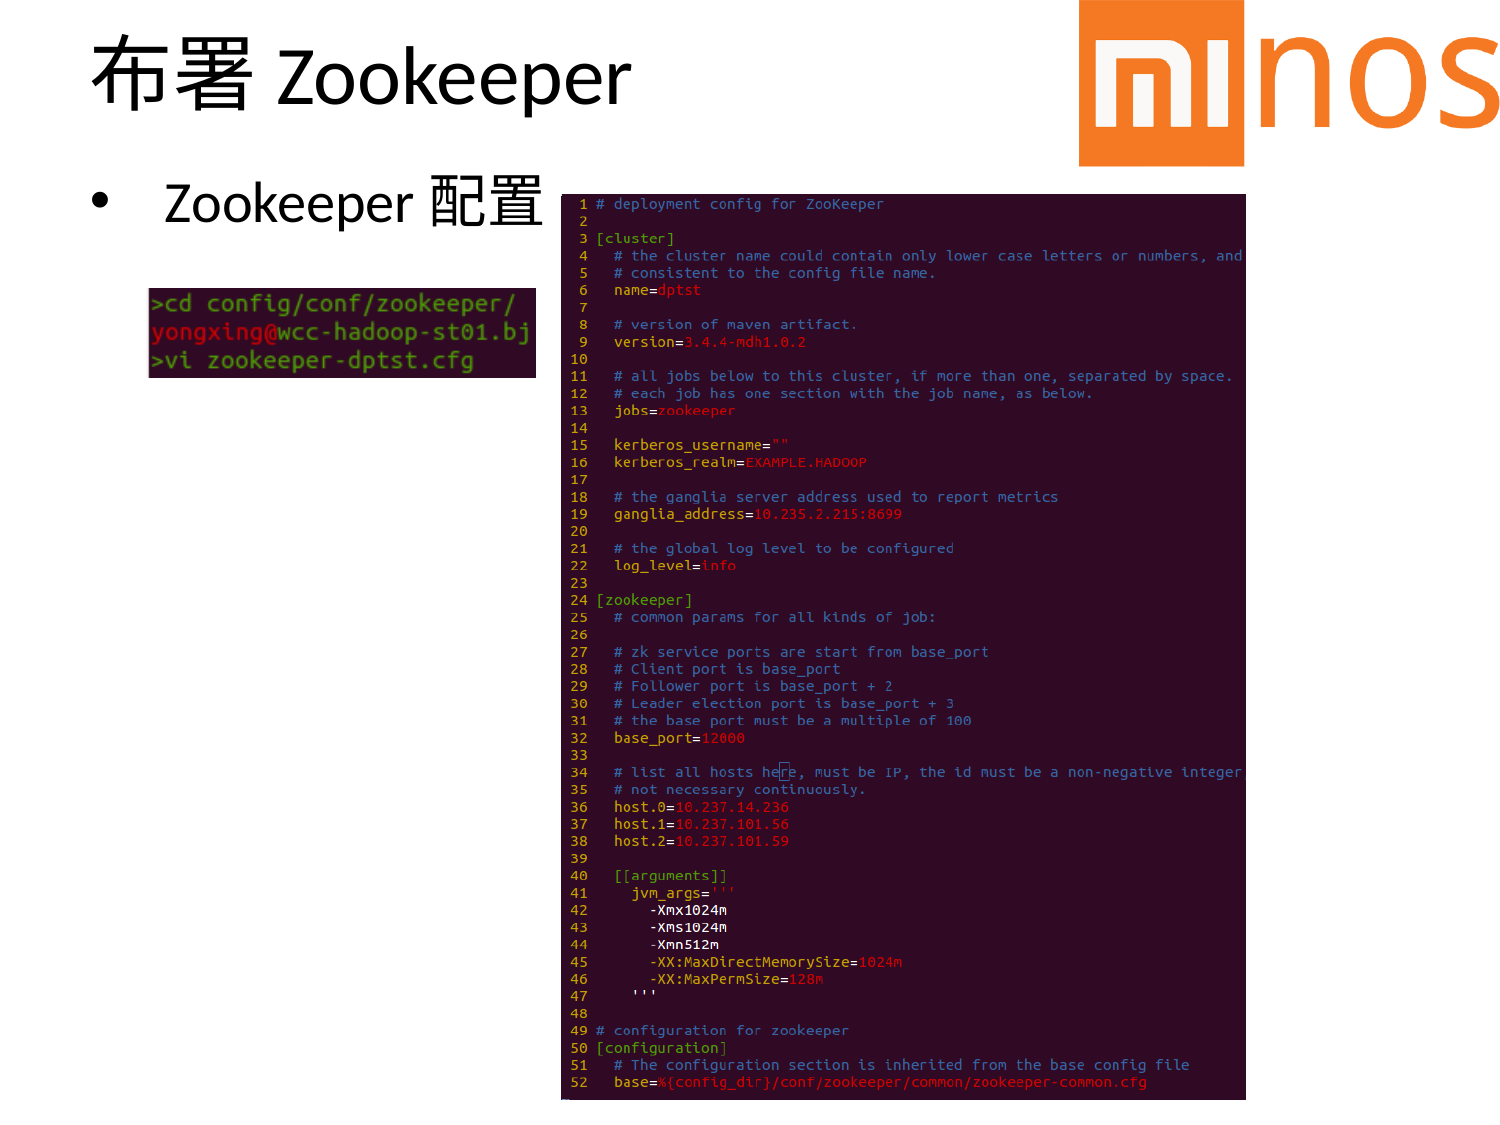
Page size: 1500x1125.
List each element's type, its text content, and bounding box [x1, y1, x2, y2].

picture [560, 194, 1247, 1101]
text_box 布署Zookeeper [74, 14, 1073, 129]
picture [1078, 0, 1500, 167]
text_box Zookeeper配置 [74, 157, 1425, 349]
picture [146, 287, 536, 378]
